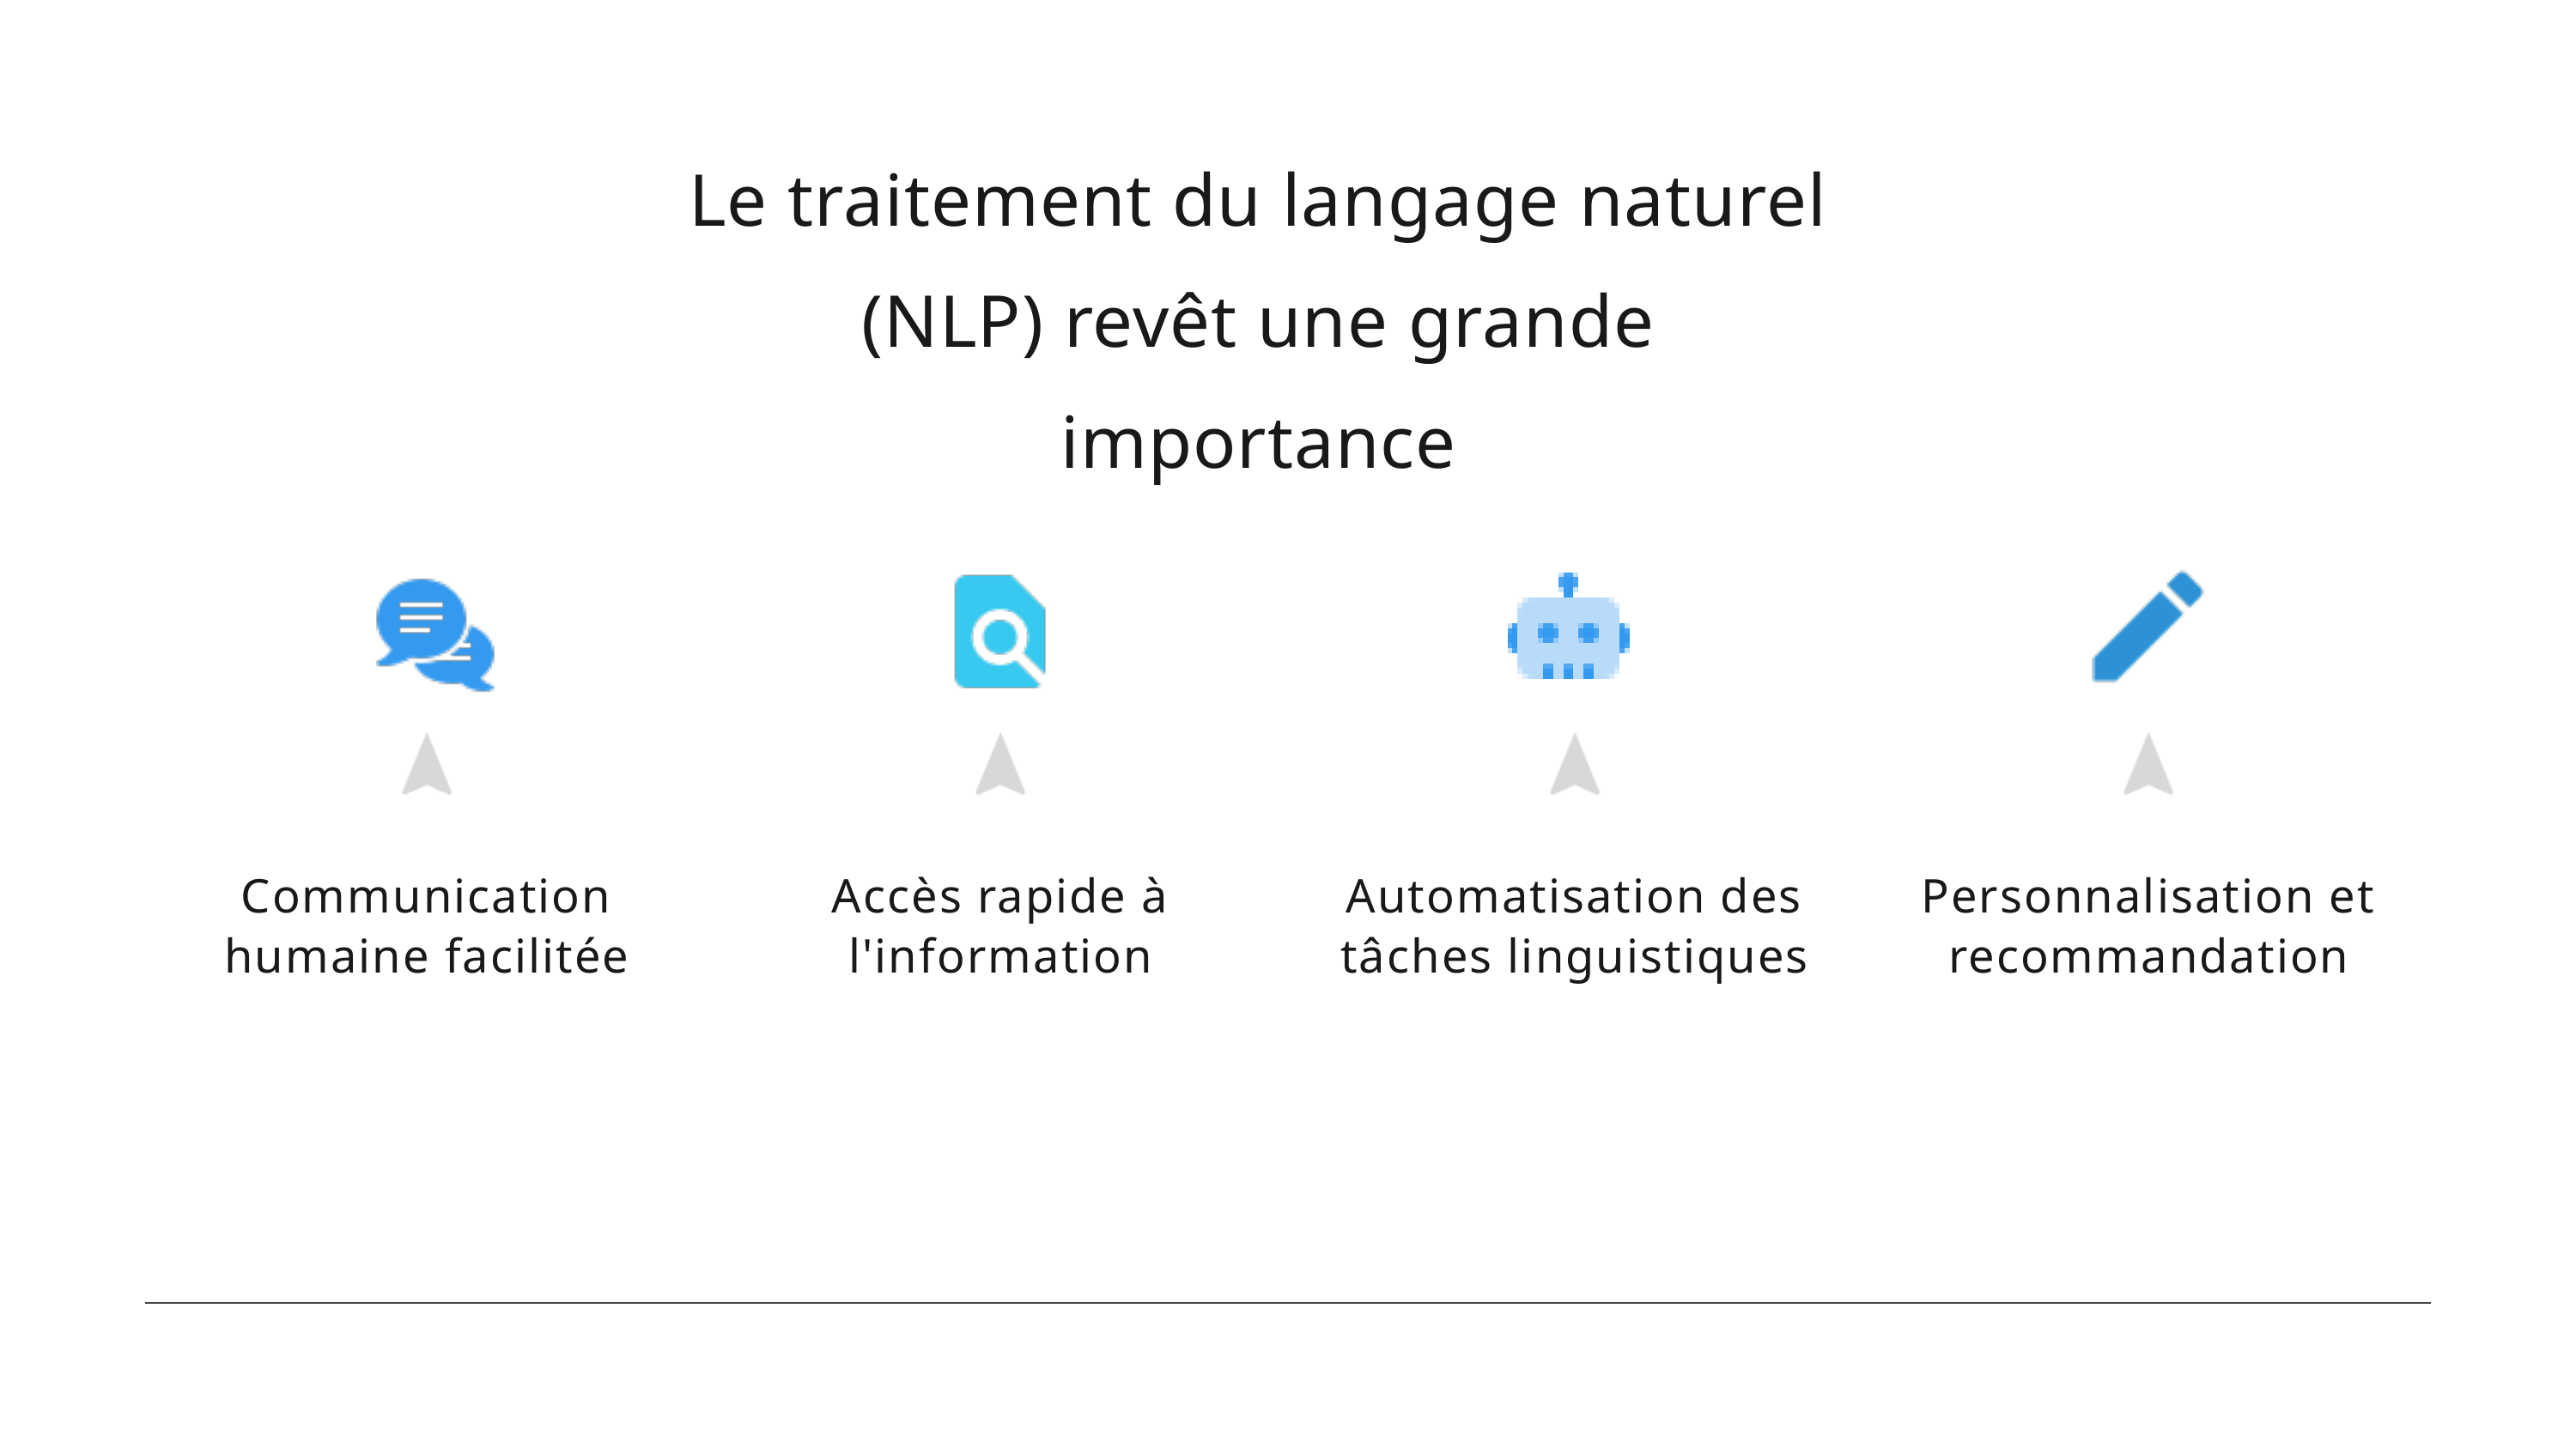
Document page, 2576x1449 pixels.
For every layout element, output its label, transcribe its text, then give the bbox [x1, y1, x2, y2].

text_box [2109, 725, 2189, 805]
text_box Accès rapide à l'information [750, 863, 1252, 983]
text_box [2076, 555, 2221, 700]
text_box Communication humaine facilitée [176, 863, 677, 983]
picture [372, 572, 500, 700]
text_box [387, 725, 467, 805]
text_box Automatisation des tâches linguistiques [1324, 863, 1826, 983]
text_box [1535, 725, 1615, 805]
text_box [961, 725, 1041, 805]
text_box Le traitement du langage naturel (NLP) revêt une grande importance [677, 119, 1841, 482]
picture [1508, 572, 1630, 694]
text_box Personnalisation et recommandation [1899, 863, 2400, 983]
text_box [933, 565, 1068, 700]
